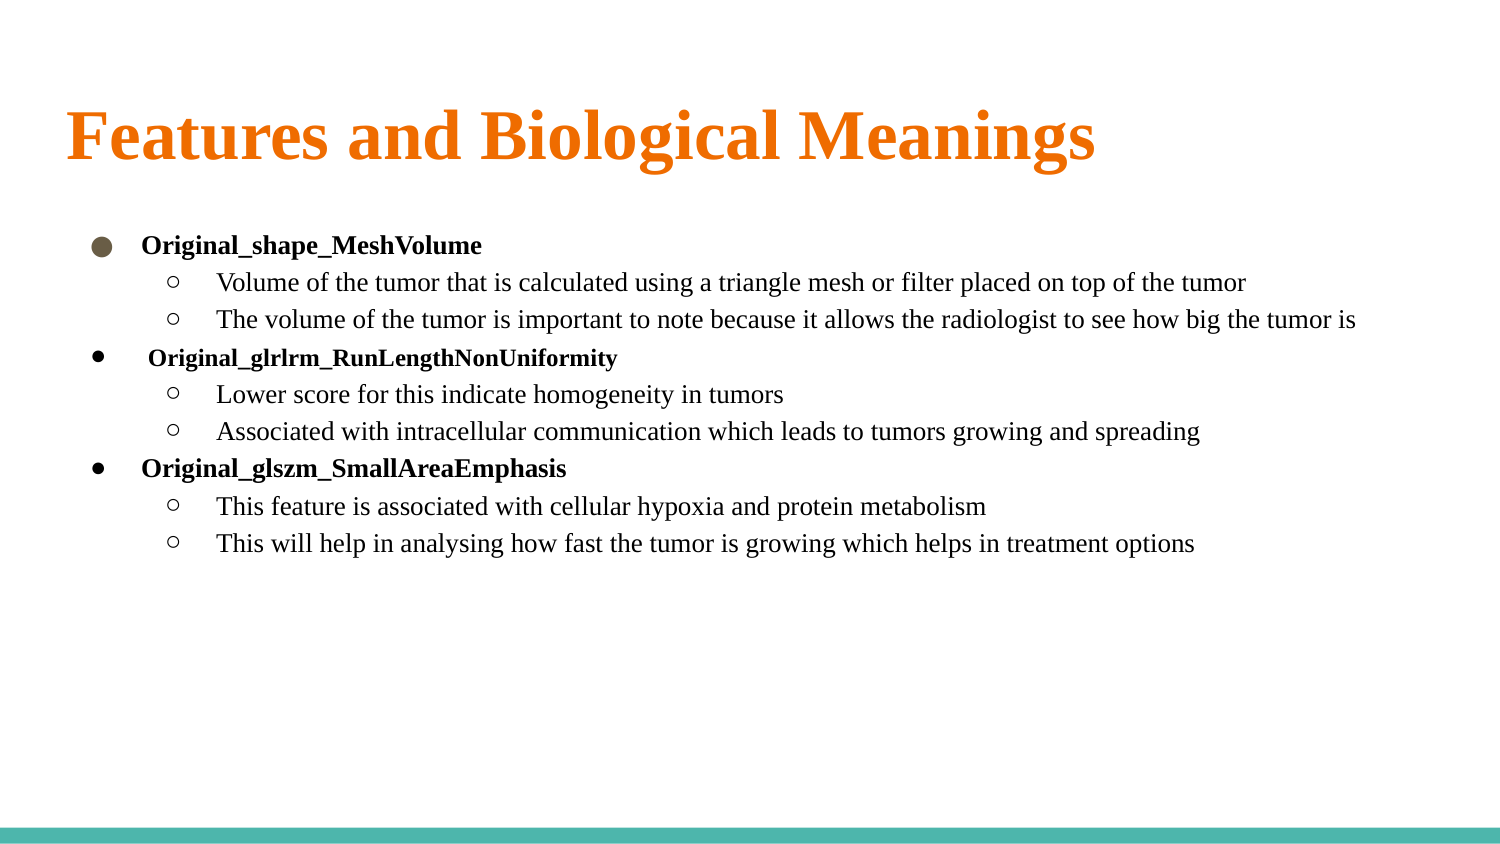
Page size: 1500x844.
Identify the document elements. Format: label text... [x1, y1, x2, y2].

title Features and Biological Meanings [51, 72, 1449, 189]
list Original_shape_MeshVolume Volume of the tumor that is calculated using a triangle mesh or filter placed on top of the tumor The volume of the tumor is important to note because it allows the radiologist to see how big the tumor is Original_glrlrm_RunLengthNonUniformity Lower score for this indicate homogeneity in tumors Associated with intracellular communication which leads to tumors growing and spreading Original_glszm_SmallAreaEmphasis This feature is associated with cellular hypoxia and protein metabolism This will help in analysing how fast the tumor is growing which helps in treatment options [51, 207, 1449, 750]
